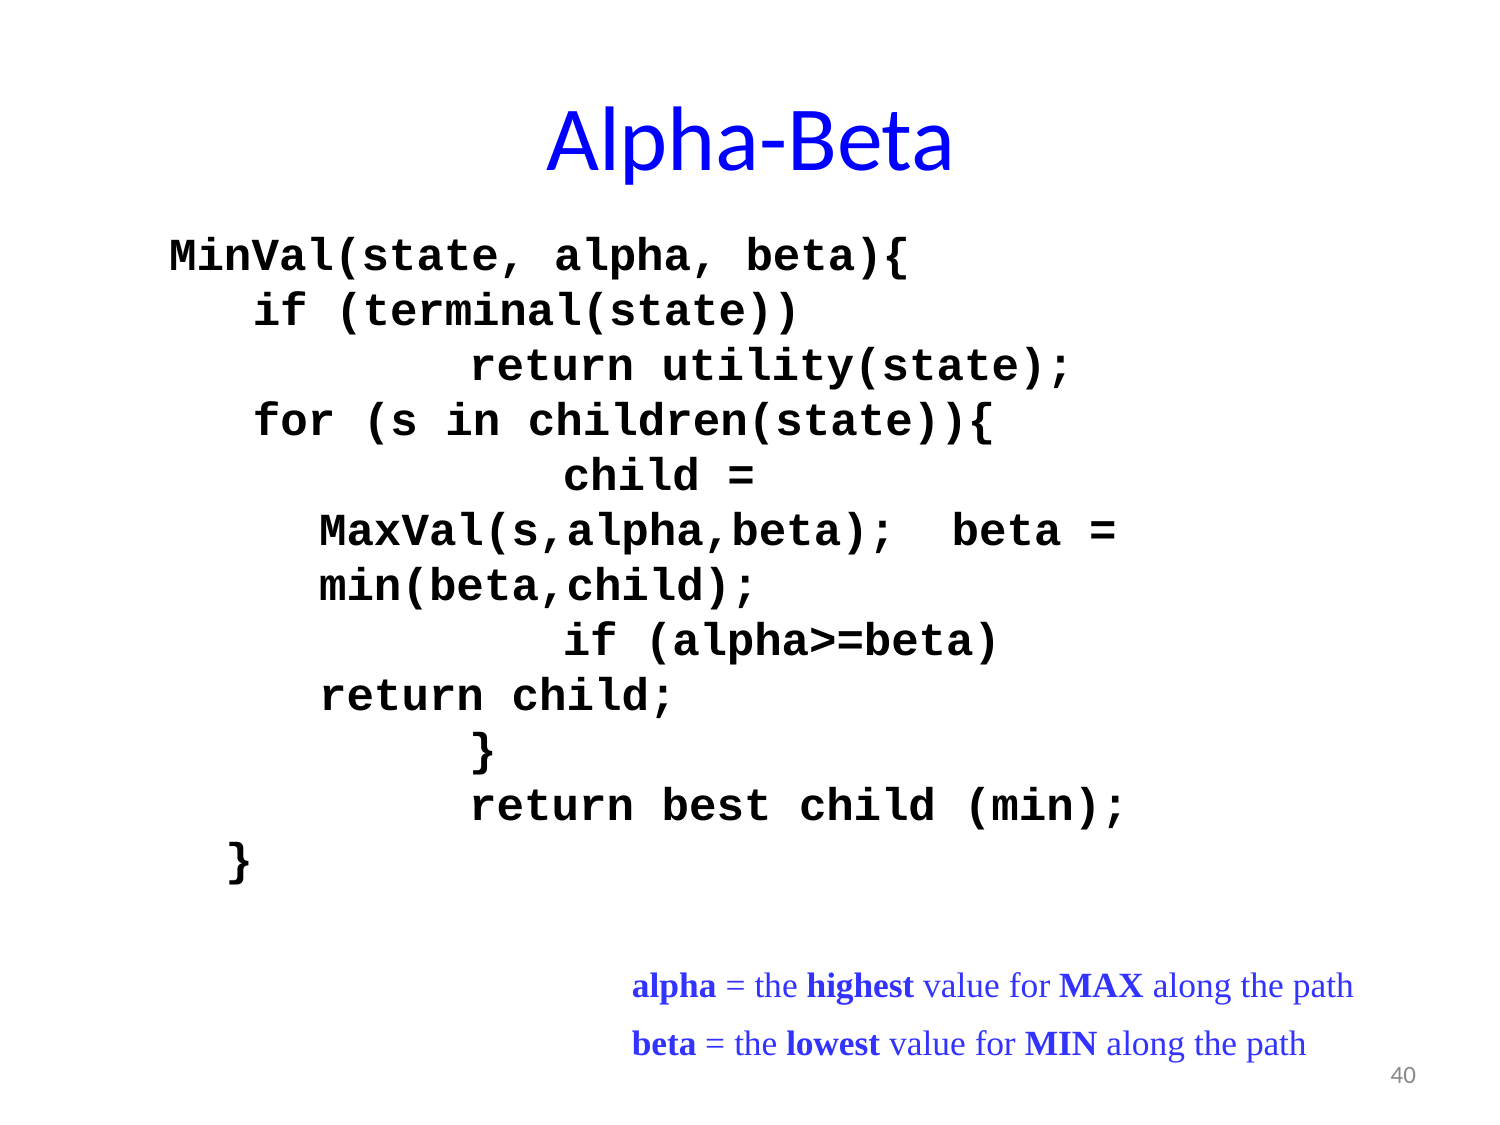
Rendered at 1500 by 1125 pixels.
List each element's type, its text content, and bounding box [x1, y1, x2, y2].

text_box MinVal(state, alpha, beta){ if (terminal(state)) return utility(state); for (s in children(state)){ child = MaxVal(s,alpha,beta); beta = min(beta,child); if (alpha>=beta) return child; } return best child (min); } [167, 222, 1149, 885]
title Alpha-Beta [542, 38, 958, 222]
slide_number 40 [1375, 747, 1417, 1125]
text_box alpha = the highest value for MAX along the path beta = the lowest value for MIN along the path [629, 963, 1355, 1063]
